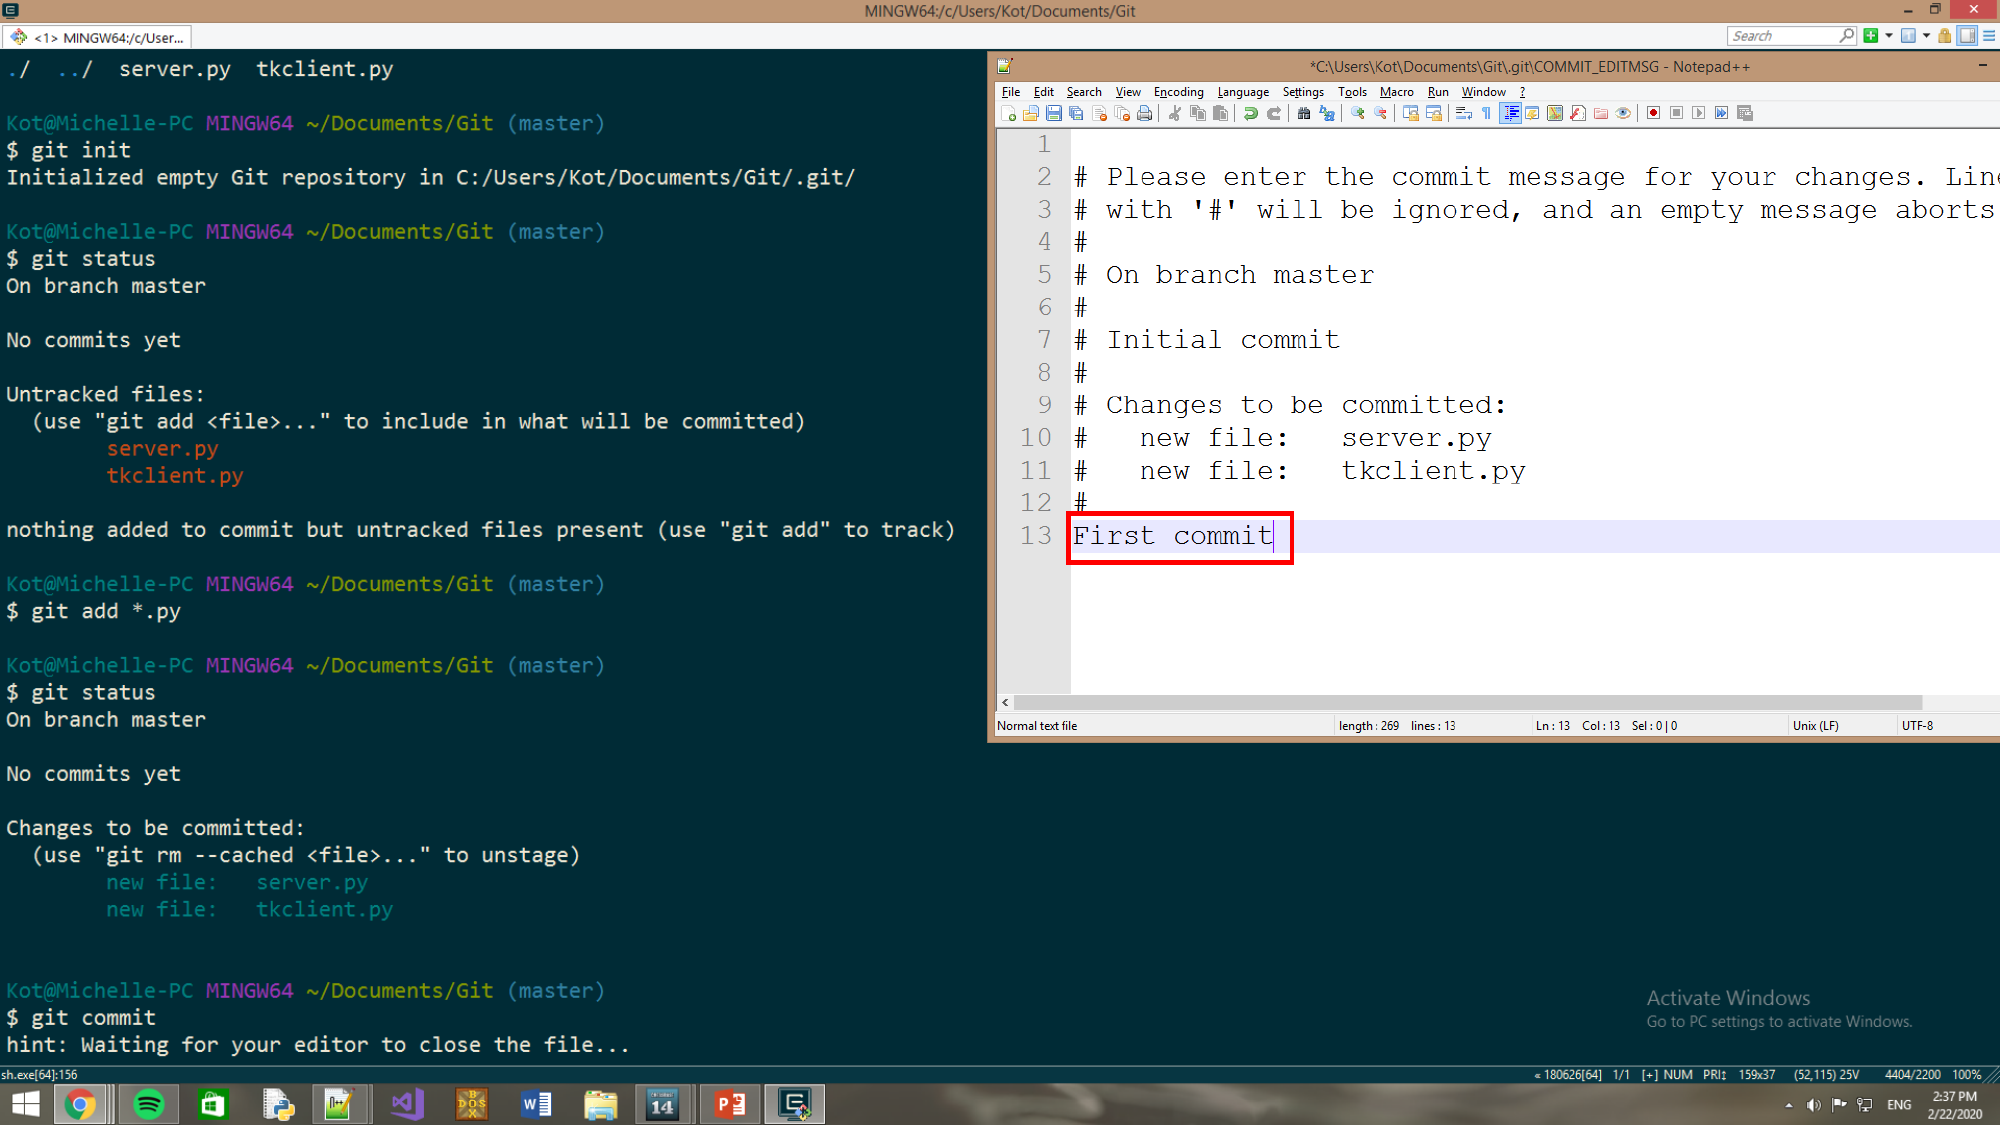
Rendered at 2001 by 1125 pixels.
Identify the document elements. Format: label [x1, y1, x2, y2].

picture [21, 716, 30, 726]
picture [520, 987, 542, 997]
picture [234, 824, 242, 835]
picture [321, 526, 326, 536]
picture [758, 414, 767, 428]
picture [35, 415, 40, 431]
picture [96, 146, 105, 157]
picture [419, 577, 430, 591]
picture [371, 526, 380, 536]
picture [145, 1011, 155, 1024]
picture [82, 1038, 93, 1051]
picture [170, 472, 180, 482]
picture [159, 282, 167, 292]
picture [146, 282, 155, 292]
picture [309, 522, 318, 536]
picture [220, 413, 231, 428]
picture [333, 523, 342, 536]
picture [83, 386, 92, 401]
picture [233, 225, 293, 238]
picture [571, 662, 580, 672]
picture [596, 418, 605, 428]
picture [795, 522, 805, 536]
picture [135, 603, 142, 611]
picture [194, 1041, 218, 1051]
picture [320, 65, 330, 75]
picture [1889, 1019, 1901, 1026]
picture [296, 61, 305, 76]
picture [58, 604, 67, 618]
picture [546, 418, 555, 428]
picture [283, 174, 293, 184]
picture [109, 278, 117, 292]
picture [70, 824, 80, 834]
picture [158, 851, 162, 862]
picture [123, 341, 130, 347]
picture [546, 179, 555, 184]
picture [46, 278, 68, 292]
picture [559, 116, 567, 130]
picture [158, 1041, 168, 1056]
picture [320, 983, 329, 999]
picture [921, 526, 930, 536]
picture [307, 122, 318, 127]
picture [745, 415, 755, 428]
picture [71, 526, 80, 536]
picture [458, 418, 467, 428]
picture [421, 174, 430, 184]
picture [46, 824, 55, 835]
picture [270, 824, 280, 834]
picture [334, 851, 342, 862]
picture [59, 851, 67, 862]
picture [121, 775, 130, 780]
picture [395, 174, 405, 188]
picture [445, 526, 455, 536]
picture [259, 847, 267, 862]
picture [408, 228, 417, 238]
picture [495, 170, 506, 184]
picture [170, 767, 180, 780]
picture [482, 225, 492, 238]
picture [332, 658, 367, 672]
picture [96, 282, 105, 292]
picture [183, 65, 193, 76]
picture [158, 472, 167, 482]
picture [233, 851, 242, 862]
picture [172, 907, 180, 916]
picture [58, 686, 67, 699]
picture [108, 333, 117, 347]
picture [83, 1014, 92, 1024]
picture [510, 657, 515, 675]
picture [433, 522, 442, 536]
picture [84, 282, 92, 292]
picture [72, 580, 79, 591]
picture [83, 689, 92, 699]
picture [408, 580, 417, 591]
picture [1695, 1016, 1700, 1024]
picture [8, 713, 18, 726]
picture [58, 390, 67, 401]
picture [434, 1037, 442, 1051]
picture [482, 984, 492, 997]
picture [133, 169, 142, 184]
picture [84, 228, 92, 235]
picture [309, 906, 317, 916]
picture [419, 984, 430, 997]
picture [107, 469, 117, 482]
picture [158, 418, 167, 428]
picture [345, 415, 355, 428]
picture [183, 413, 192, 428]
picture [708, 170, 717, 184]
picture [671, 526, 676, 536]
picture [883, 523, 892, 536]
picture [70, 418, 80, 428]
picture [470, 987, 480, 997]
picture [258, 821, 267, 835]
picture [0, 0, 2000, 49]
picture [758, 523, 767, 536]
picture [84, 829, 92, 835]
picture [283, 820, 292, 835]
picture [32, 607, 43, 622]
picture [59, 174, 67, 184]
picture [183, 472, 192, 482]
picture [520, 418, 531, 428]
picture [508, 174, 517, 184]
picture [207, 577, 218, 591]
picture [122, 983, 130, 997]
picture [9, 526, 31, 536]
picture [988, 52, 2000, 742]
picture [559, 659, 567, 672]
picture [484, 169, 492, 186]
picture [258, 418, 267, 428]
picture [520, 848, 530, 862]
picture [582, 174, 593, 184]
picture [134, 657, 142, 672]
picture [96, 336, 105, 347]
picture [221, 116, 230, 130]
picture [70, 851, 80, 861]
picture [108, 418, 118, 432]
picture [109, 178, 117, 184]
picture [184, 874, 192, 889]
picture [419, 225, 430, 238]
picture [258, 1041, 267, 1051]
picture [232, 526, 268, 536]
picture [295, 174, 305, 184]
picture [344, 1041, 368, 1051]
picture [583, 987, 587, 997]
picture [172, 577, 180, 583]
picture [134, 576, 142, 591]
picture [358, 851, 367, 862]
picture [258, 62, 267, 76]
picture [33, 577, 42, 591]
picture [1866, 1019, 1875, 1026]
picture [21, 61, 30, 78]
picture [71, 716, 80, 726]
picture [133, 445, 155, 455]
picture [46, 770, 55, 780]
picture [133, 472, 142, 482]
picture [284, 65, 292, 76]
picture [134, 1041, 142, 1051]
picture [158, 445, 167, 455]
picture [684, 418, 692, 428]
picture [770, 418, 780, 428]
picture [419, 116, 430, 130]
picture [161, 65, 168, 76]
picture [445, 848, 455, 862]
picture [170, 333, 180, 347]
picture [221, 984, 230, 997]
picture [182, 987, 191, 997]
picture [721, 179, 730, 184]
picture [520, 580, 536, 590]
picture [445, 413, 455, 428]
picture [145, 526, 155, 536]
picture [520, 1041, 530, 1051]
picture [595, 171, 605, 184]
picture [770, 171, 780, 184]
picture [46, 146, 55, 157]
picture [821, 174, 830, 184]
picture [72, 228, 80, 238]
picture [721, 174, 729, 179]
picture [470, 580, 480, 591]
picture [307, 583, 318, 588]
picture [558, 984, 567, 997]
picture [46, 689, 55, 699]
picture [482, 116, 492, 130]
picture [371, 65, 381, 80]
picture [109, 989, 117, 997]
picture [134, 983, 142, 997]
picture [408, 526, 417, 536]
picture [470, 228, 480, 238]
picture [947, 521, 953, 540]
picture [1788, 995, 1800, 1004]
picture [484, 418, 492, 428]
picture [146, 689, 154, 694]
picture [172, 116, 180, 122]
picture [457, 658, 468, 672]
picture [370, 119, 405, 130]
picture [109, 1041, 117, 1051]
picture [534, 526, 542, 536]
picture [309, 65, 317, 76]
picture [784, 169, 792, 186]
picture [159, 876, 167, 889]
picture [58, 252, 67, 265]
picture [109, 122, 117, 127]
picture [146, 260, 155, 265]
picture [320, 224, 329, 240]
picture [434, 174, 442, 184]
picture [358, 526, 367, 536]
picture [684, 526, 692, 536]
picture [46, 418, 55, 428]
picture [122, 115, 130, 130]
picture [119, 824, 131, 835]
picture [308, 1037, 317, 1051]
picture [72, 663, 80, 672]
picture [221, 526, 230, 536]
picture [383, 65, 390, 80]
picture [433, 987, 442, 997]
picture [783, 413, 792, 428]
picture [220, 65, 227, 80]
picture [121, 770, 129, 775]
picture [571, 228, 580, 238]
picture [482, 658, 492, 672]
picture [558, 851, 567, 862]
picture [496, 526, 505, 536]
picture [158, 770, 167, 780]
picture [232, 170, 243, 184]
picture [233, 984, 293, 997]
picture [96, 716, 105, 726]
picture [332, 116, 367, 130]
picture [346, 174, 355, 184]
picture [520, 662, 542, 672]
picture [108, 445, 117, 455]
picture [370, 174, 393, 184]
picture [46, 851, 55, 862]
picture [332, 225, 367, 238]
picture [283, 847, 292, 862]
picture [8, 767, 31, 780]
picture [120, 252, 130, 265]
picture [620, 170, 643, 184]
picture [33, 984, 42, 997]
picture [533, 851, 542, 862]
picture [120, 1038, 130, 1051]
picture [84, 146, 92, 157]
picture [163, 851, 181, 862]
picture [695, 526, 705, 536]
picture [33, 689, 43, 703]
picture [783, 526, 792, 536]
picture [134, 1014, 142, 1024]
picture [72, 987, 80, 997]
picture [261, 902, 267, 916]
picture [458, 522, 467, 536]
picture [59, 526, 67, 536]
picture [746, 526, 755, 536]
picture [808, 174, 818, 188]
picture [46, 607, 55, 618]
picture [109, 146, 117, 157]
picture [457, 984, 468, 997]
picture [457, 851, 468, 862]
picture [7, 821, 17, 835]
picture [120, 686, 130, 699]
picture [433, 662, 442, 672]
picture [444, 1041, 456, 1051]
picture [332, 577, 367, 591]
picture [933, 522, 942, 536]
picture [132, 716, 143, 726]
picture [46, 1014, 55, 1024]
picture [445, 224, 454, 240]
picture [96, 174, 105, 184]
picture [576, 526, 592, 536]
picture [207, 984, 218, 997]
picture [345, 62, 355, 76]
picture [246, 413, 255, 428]
picture [8, 683, 18, 702]
picture [596, 526, 604, 531]
picture [182, 228, 191, 238]
picture [510, 576, 515, 594]
picture [309, 174, 331, 188]
picture [833, 170, 842, 184]
picture [34, 174, 42, 184]
picture [122, 576, 129, 591]
picture [146, 255, 154, 260]
picture [33, 387, 42, 401]
picture [108, 526, 117, 536]
picture [333, 174, 342, 184]
picture [95, 390, 105, 401]
picture [696, 174, 705, 184]
picture [433, 119, 442, 130]
picture [500, 851, 505, 862]
picture [120, 445, 130, 455]
picture [36, 658, 42, 672]
picture [221, 577, 230, 591]
picture [695, 418, 731, 428]
picture [495, 1038, 505, 1051]
picture [146, 694, 155, 699]
picture [559, 169, 567, 186]
picture [33, 523, 42, 536]
picture [95, 610, 101, 618]
picture [433, 585, 442, 591]
picture [383, 523, 392, 536]
picture [307, 665, 318, 669]
picture [383, 1038, 392, 1051]
picture [121, 65, 129, 70]
picture [483, 522, 493, 536]
picture [57, 336, 93, 347]
picture [8, 333, 29, 347]
picture [21, 174, 30, 184]
picture [759, 174, 767, 184]
picture [320, 847, 331, 862]
picture [572, 846, 578, 866]
picture [120, 522, 130, 536]
picture [320, 657, 329, 674]
picture [808, 522, 817, 536]
picture [457, 225, 468, 238]
picture [245, 821, 255, 835]
picture [332, 984, 367, 997]
picture [145, 336, 152, 351]
picture [221, 225, 230, 238]
picture [408, 662, 417, 672]
picture [646, 413, 667, 428]
picture [145, 770, 155, 782]
picture [133, 522, 142, 536]
picture [646, 174, 655, 184]
picture [599, 660, 603, 674]
picture [271, 526, 280, 536]
picture [608, 526, 617, 536]
picture [571, 119, 580, 127]
picture [457, 170, 467, 184]
picture [195, 171, 205, 184]
picture [409, 418, 417, 428]
picture [132, 282, 143, 292]
picture [207, 445, 217, 459]
picture [194, 824, 231, 835]
picture [609, 413, 617, 428]
picture [246, 852, 255, 862]
picture [510, 984, 514, 999]
picture [546, 667, 554, 672]
picture [558, 225, 567, 238]
picture [170, 713, 180, 726]
picture [58, 143, 67, 157]
picture [120, 174, 130, 184]
picture [84, 716, 92, 726]
picture [194, 469, 205, 482]
picture [621, 526, 630, 536]
picture [108, 603, 117, 618]
picture [233, 577, 293, 591]
picture [857, 526, 868, 536]
picture [133, 65, 142, 76]
picture [146, 390, 155, 401]
picture [433, 580, 441, 585]
picture [109, 230, 117, 238]
picture [571, 171, 580, 184]
picture [734, 418, 742, 428]
picture [270, 851, 280, 861]
picture [122, 657, 130, 672]
picture [9, 1037, 17, 1051]
picture [134, 115, 142, 130]
picture [321, 1041, 330, 1051]
picture [470, 119, 480, 130]
picture [145, 468, 155, 482]
picture [183, 523, 192, 536]
picture [46, 255, 55, 265]
picture [21, 1041, 30, 1051]
picture [598, 118, 603, 133]
picture [258, 170, 267, 184]
picture [172, 878, 180, 889]
picture [34, 1041, 42, 1051]
picture [571, 580, 580, 588]
picture [546, 174, 554, 179]
picture [158, 522, 167, 536]
picture [121, 851, 130, 862]
picture [21, 390, 30, 401]
picture [333, 1038, 342, 1051]
picture [83, 526, 93, 541]
picture [45, 171, 55, 184]
picture [232, 472, 242, 486]
picture [108, 821, 117, 835]
picture [470, 662, 480, 672]
picture [346, 847, 355, 862]
picture [95, 686, 105, 699]
picture [445, 115, 454, 132]
picture [457, 116, 468, 130]
picture [509, 522, 517, 536]
picture [109, 664, 117, 670]
picture [159, 607, 168, 622]
picture [396, 418, 405, 428]
picture [133, 689, 142, 699]
picture [295, 1041, 305, 1051]
picture [184, 901, 192, 916]
picture [596, 531, 605, 536]
picture [170, 607, 177, 622]
picture [510, 115, 515, 133]
picture [734, 169, 742, 186]
picture [234, 418, 242, 428]
picture [421, 526, 430, 536]
picture [370, 662, 405, 672]
picture [534, 413, 542, 428]
picture [246, 174, 255, 184]
picture [207, 658, 218, 672]
picture [86, 61, 92, 73]
picture [133, 848, 142, 862]
picture [433, 228, 442, 238]
picture [545, 1037, 556, 1051]
picture [433, 418, 442, 428]
picture [195, 445, 206, 459]
picture [133, 414, 142, 428]
picture [297, 901, 305, 916]
picture [445, 983, 454, 999]
picture [533, 174, 543, 184]
picture [35, 847, 40, 865]
picture [146, 716, 155, 726]
picture [33, 824, 42, 835]
picture [421, 1042, 429, 1051]
picture [482, 577, 492, 591]
picture [421, 413, 430, 428]
picture [320, 115, 329, 132]
picture [184, 174, 193, 188]
picture [536, 580, 542, 590]
picture [307, 990, 318, 994]
picture [84, 255, 92, 265]
picture [109, 712, 117, 726]
picture [520, 228, 542, 238]
picture [658, 174, 692, 184]
picture [7, 387, 18, 401]
picture [283, 523, 292, 536]
picture [609, 169, 617, 186]
picture [58, 824, 68, 839]
picture [209, 417, 216, 428]
picture [520, 119, 542, 130]
picture [845, 523, 855, 536]
picture [470, 1041, 480, 1051]
picture [121, 144, 130, 157]
picture [108, 689, 117, 699]
picture [96, 1041, 105, 1051]
picture [270, 61, 279, 76]
picture [183, 716, 192, 726]
picture [559, 1041, 567, 1051]
picture [122, 224, 130, 238]
picture [559, 526, 568, 541]
picture [384, 418, 392, 428]
picture [520, 526, 530, 536]
picture [571, 1037, 580, 1051]
picture [33, 146, 43, 161]
picture [583, 1041, 592, 1051]
picture [159, 386, 167, 401]
picture [99, 603, 105, 618]
picture [445, 576, 454, 593]
picture [71, 390, 80, 401]
picture [183, 390, 192, 401]
picture [520, 174, 530, 184]
picture [158, 174, 181, 184]
picture [84, 987, 91, 994]
picture [146, 1041, 155, 1051]
picture [158, 336, 167, 347]
picture [846, 175, 852, 186]
picture [357, 418, 368, 428]
picture [545, 852, 556, 866]
picture [184, 824, 192, 835]
picture [207, 116, 218, 130]
picture [158, 716, 167, 726]
picture [1683, 995, 1690, 1005]
picture [108, 255, 117, 265]
picture [582, 418, 593, 428]
picture [598, 576, 603, 591]
picture [244, 1041, 256, 1051]
picture [633, 523, 642, 536]
picture [221, 658, 230, 672]
picture [58, 1011, 67, 1024]
picture [107, 851, 118, 866]
picture [95, 252, 105, 265]
picture [221, 852, 230, 862]
picture [146, 820, 152, 835]
picture [8, 141, 18, 160]
picture [408, 119, 417, 130]
picture [1727, 991, 1745, 1005]
picture [509, 1037, 517, 1051]
picture [84, 169, 92, 184]
picture [33, 255, 43, 270]
picture [83, 607, 92, 618]
picture [459, 1041, 467, 1051]
picture [583, 662, 588, 672]
picture [46, 337, 54, 347]
picture [1879, 1016, 1884, 1026]
picture [8, 279, 18, 292]
picture [183, 282, 192, 292]
picture [194, 526, 206, 536]
picture [309, 881, 317, 886]
picture [483, 851, 492, 862]
picture [621, 413, 630, 428]
picture [1652, 991, 1659, 1004]
picture [120, 468, 130, 482]
picture [33, 1014, 43, 1029]
picture [370, 228, 405, 238]
picture [0, 1066, 2000, 1125]
picture [233, 658, 293, 672]
picture [170, 279, 180, 292]
picture [370, 580, 405, 591]
picture [21, 282, 30, 292]
picture [158, 903, 167, 916]
picture [71, 282, 80, 292]
picture [46, 522, 55, 536]
picture [24, 336, 31, 344]
picture [370, 987, 405, 997]
picture [233, 1041, 242, 1053]
picture [571, 987, 580, 997]
picture [71, 174, 80, 184]
picture [358, 170, 367, 184]
picture [233, 116, 293, 130]
picture [108, 386, 117, 401]
picture [46, 390, 55, 401]
picture [8, 602, 18, 621]
picture [58, 418, 67, 428]
picture [57, 770, 93, 780]
picture [320, 576, 329, 593]
picture [170, 390, 180, 401]
picture [9, 170, 17, 184]
picture [36, 116, 42, 130]
picture [307, 231, 318, 235]
picture [123, 70, 130, 76]
picture [208, 174, 217, 188]
picture [72, 119, 80, 130]
picture [209, 65, 218, 80]
picture [207, 225, 218, 238]
picture [419, 658, 430, 672]
picture [150, 824, 167, 835]
picture [558, 577, 567, 591]
picture [170, 445, 181, 455]
picture [183, 1037, 193, 1051]
picture [510, 225, 514, 240]
picture [46, 712, 68, 726]
picture [797, 413, 803, 432]
picture [108, 767, 117, 780]
picture [94, 1014, 131, 1024]
picture [457, 577, 468, 591]
picture [334, 65, 342, 76]
picture [660, 522, 665, 538]
picture [408, 987, 417, 997]
picture [45, 1038, 55, 1051]
picture [133, 386, 143, 401]
picture [25, 824, 30, 835]
picture [8, 250, 18, 268]
picture [496, 418, 505, 428]
picture [509, 851, 517, 862]
picture [8, 1009, 18, 1027]
picture [134, 224, 142, 238]
picture [170, 65, 180, 75]
picture [170, 413, 180, 428]
picture [733, 526, 743, 541]
picture [133, 255, 142, 265]
picture [908, 526, 917, 536]
picture [558, 414, 567, 428]
picture [33, 225, 42, 238]
picture [745, 170, 756, 184]
picture [96, 770, 105, 780]
picture [121, 418, 130, 428]
picture [220, 472, 231, 486]
picture [445, 657, 454, 674]
picture [394, 1041, 406, 1051]
picture [583, 228, 593, 238]
